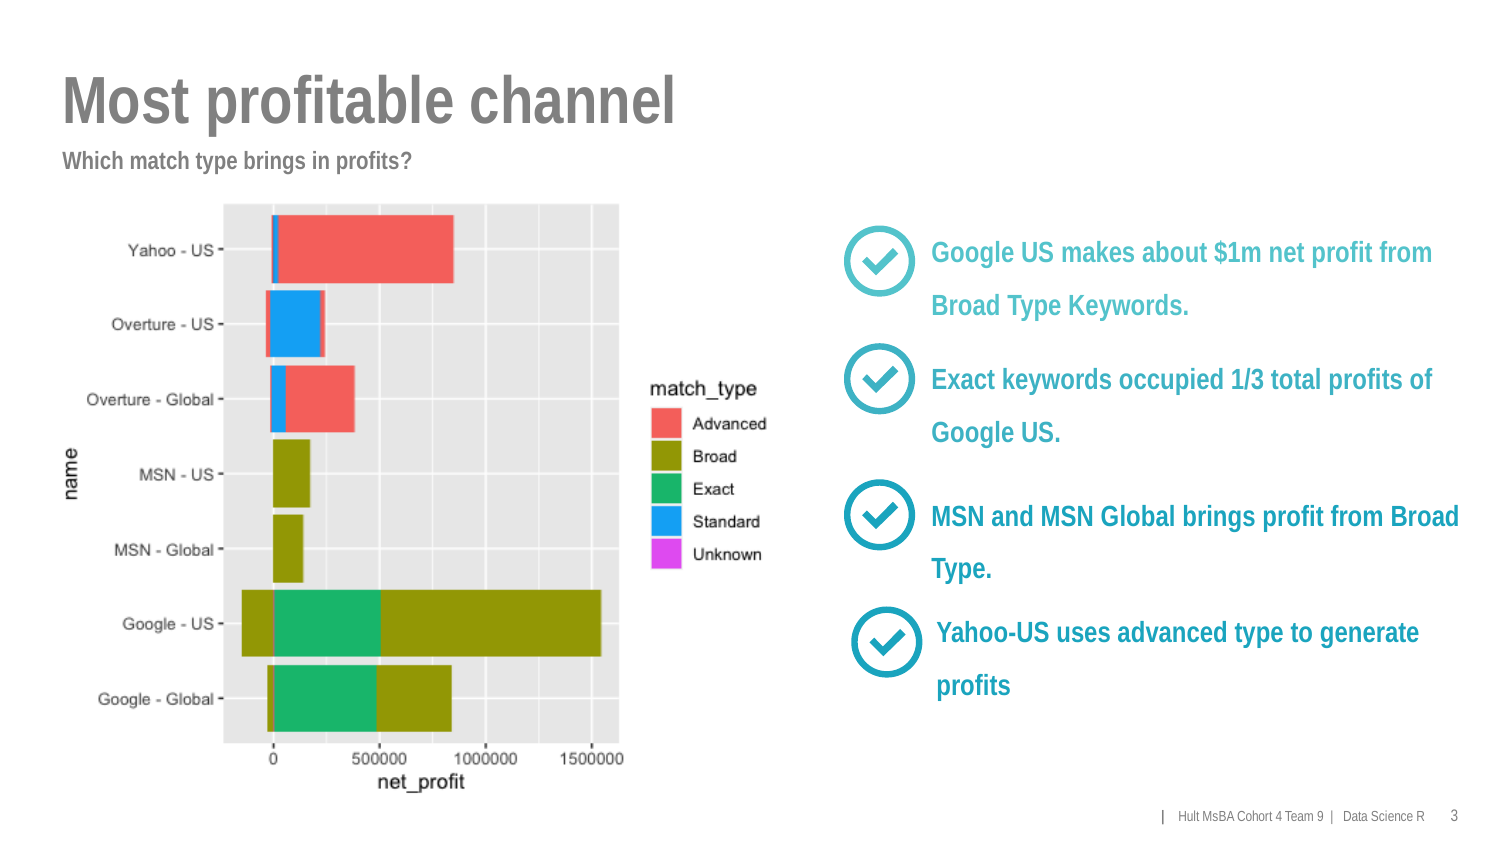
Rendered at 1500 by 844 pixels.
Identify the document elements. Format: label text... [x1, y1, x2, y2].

text_box Yahoo-US uses advanced type to generate profits [936, 595, 1484, 763]
picture [51, 194, 788, 804]
text_box Exact keywords occupied 1/3 total profits of Google US. [931, 343, 1480, 479]
text_box Google US makes about $1m net profit from Broad Type Keywords. [931, 216, 1480, 343]
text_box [843, 342, 916, 415]
title Most profitable channel [62, 55, 1436, 138]
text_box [843, 479, 916, 551]
list Which match type brings in profits? [62, 144, 1436, 174]
text_box MSN and MSN Global brings profit from Broad Type. [931, 479, 1480, 647]
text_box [851, 606, 923, 678]
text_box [843, 225, 916, 297]
